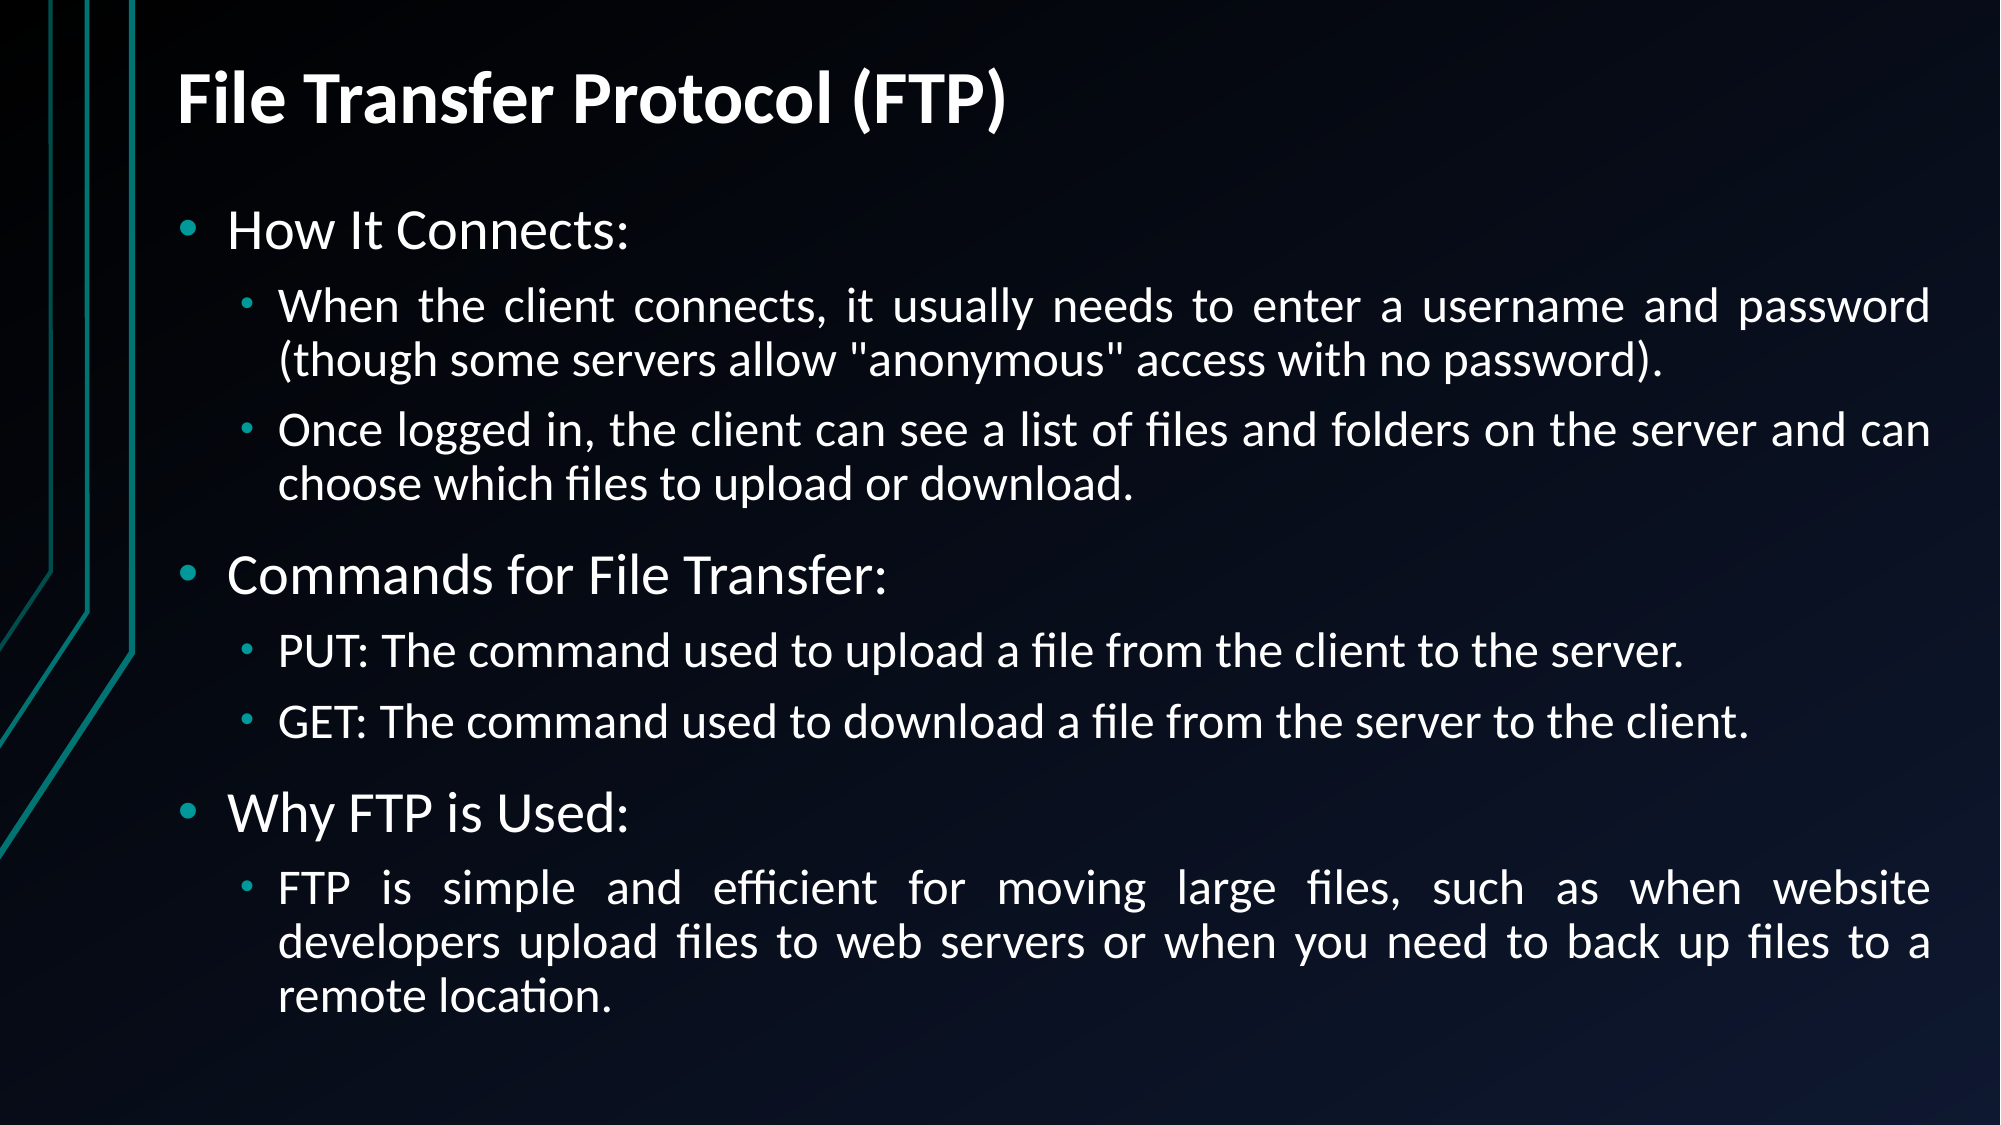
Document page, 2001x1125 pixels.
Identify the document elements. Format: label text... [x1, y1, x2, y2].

title File Transfer Protocol (FTP) [157, 45, 1953, 150]
list How It Connects: When the client connects, it usually needs to enter a username and password (though some servers allow "anonymous" access with no password). Once logged in, the client can see a list of files and folders on the server and can choose which files to upload or download. Commands for File Transfer: PUT: The command used to upload a file from the client to the server. GET: The command used to download a file from the server to the client. Why FTP is Used: FTP is simple and efficient for moving large files, such as when website developers upload files to web servers or when you need to back up files to a remote location. [157, 189, 1953, 1080]
